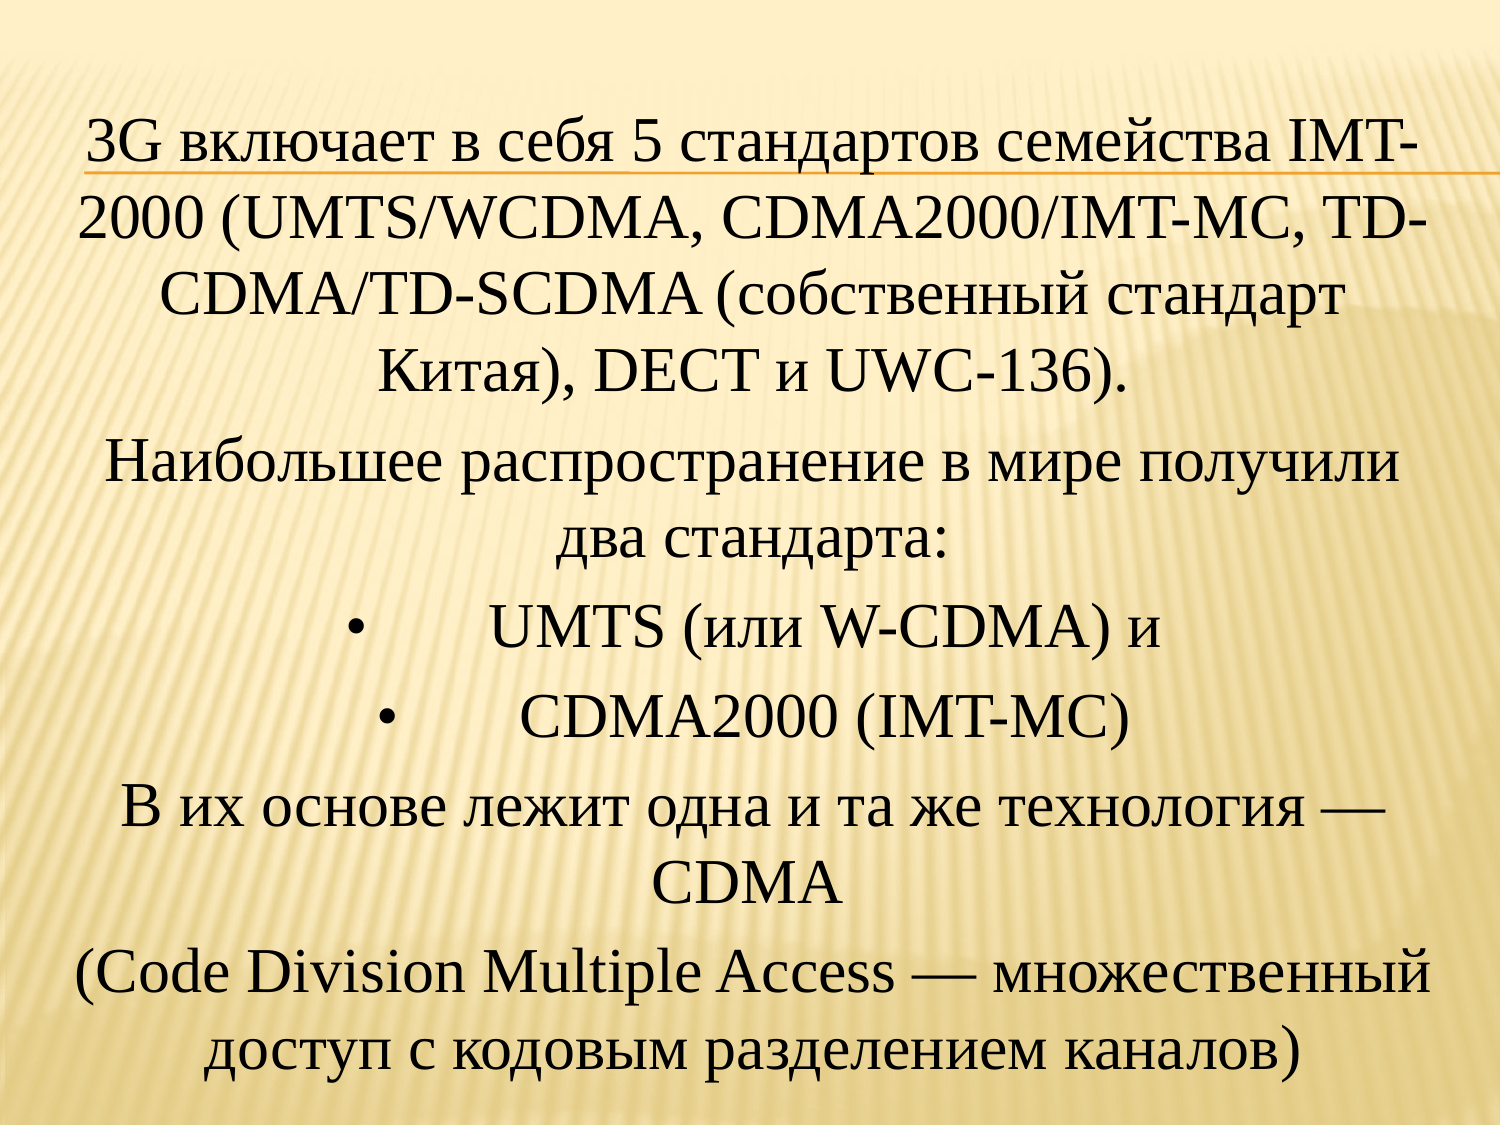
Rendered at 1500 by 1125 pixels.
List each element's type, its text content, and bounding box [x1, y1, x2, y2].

list 3G включает в себя 5 стандартов семейства IMT-2000 (UMTS/WCDMA, CDMA2000/IMT-MC, TD-CDMA/TD-SCDMA (собственный стандарт Китая), DECT и UWC-136). Наибольшее распространение в мире получили два стандарта: • UMTS (или W-CDMA) и • CDMA2000 (IMT-MC) В их основе лежит одна и та же технология — CDMA (Code Division Multiple Access — множественный доступ с кодовым разделением каналов) [41, 90, 1467, 1106]
